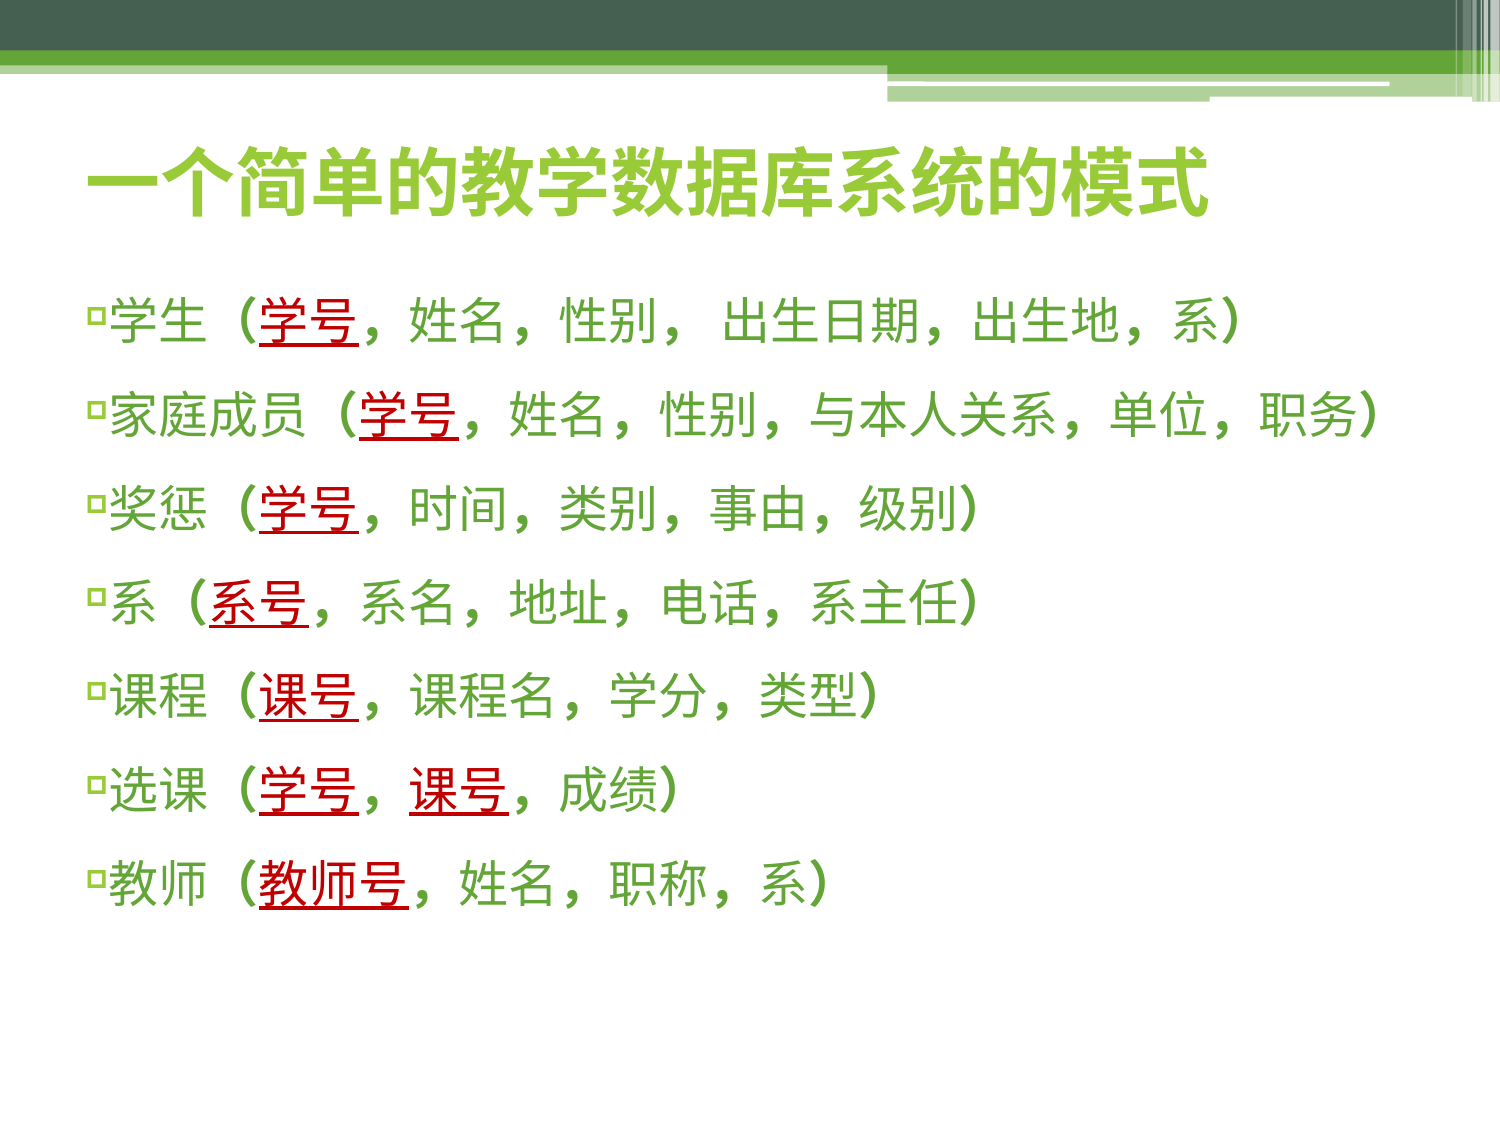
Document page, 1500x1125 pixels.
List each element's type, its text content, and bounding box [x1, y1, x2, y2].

list 学生（学号，姓名，性别， 出生日期，出生地，系） 家庭成员（学号，姓名，性别，与本人关系，单位，职务） 奖惩（学号，时间，类别，事由，级别） 系（系号，系名，地址，电话，系主任） 课程（课号，课程名，学分，类型） 选课（学号，课号，成绩） 教师（教师号，姓名，职称，系） [70, 267, 1430, 1094]
title 一个简单的教学数据库系统的模式 [70, 122, 1430, 238]
